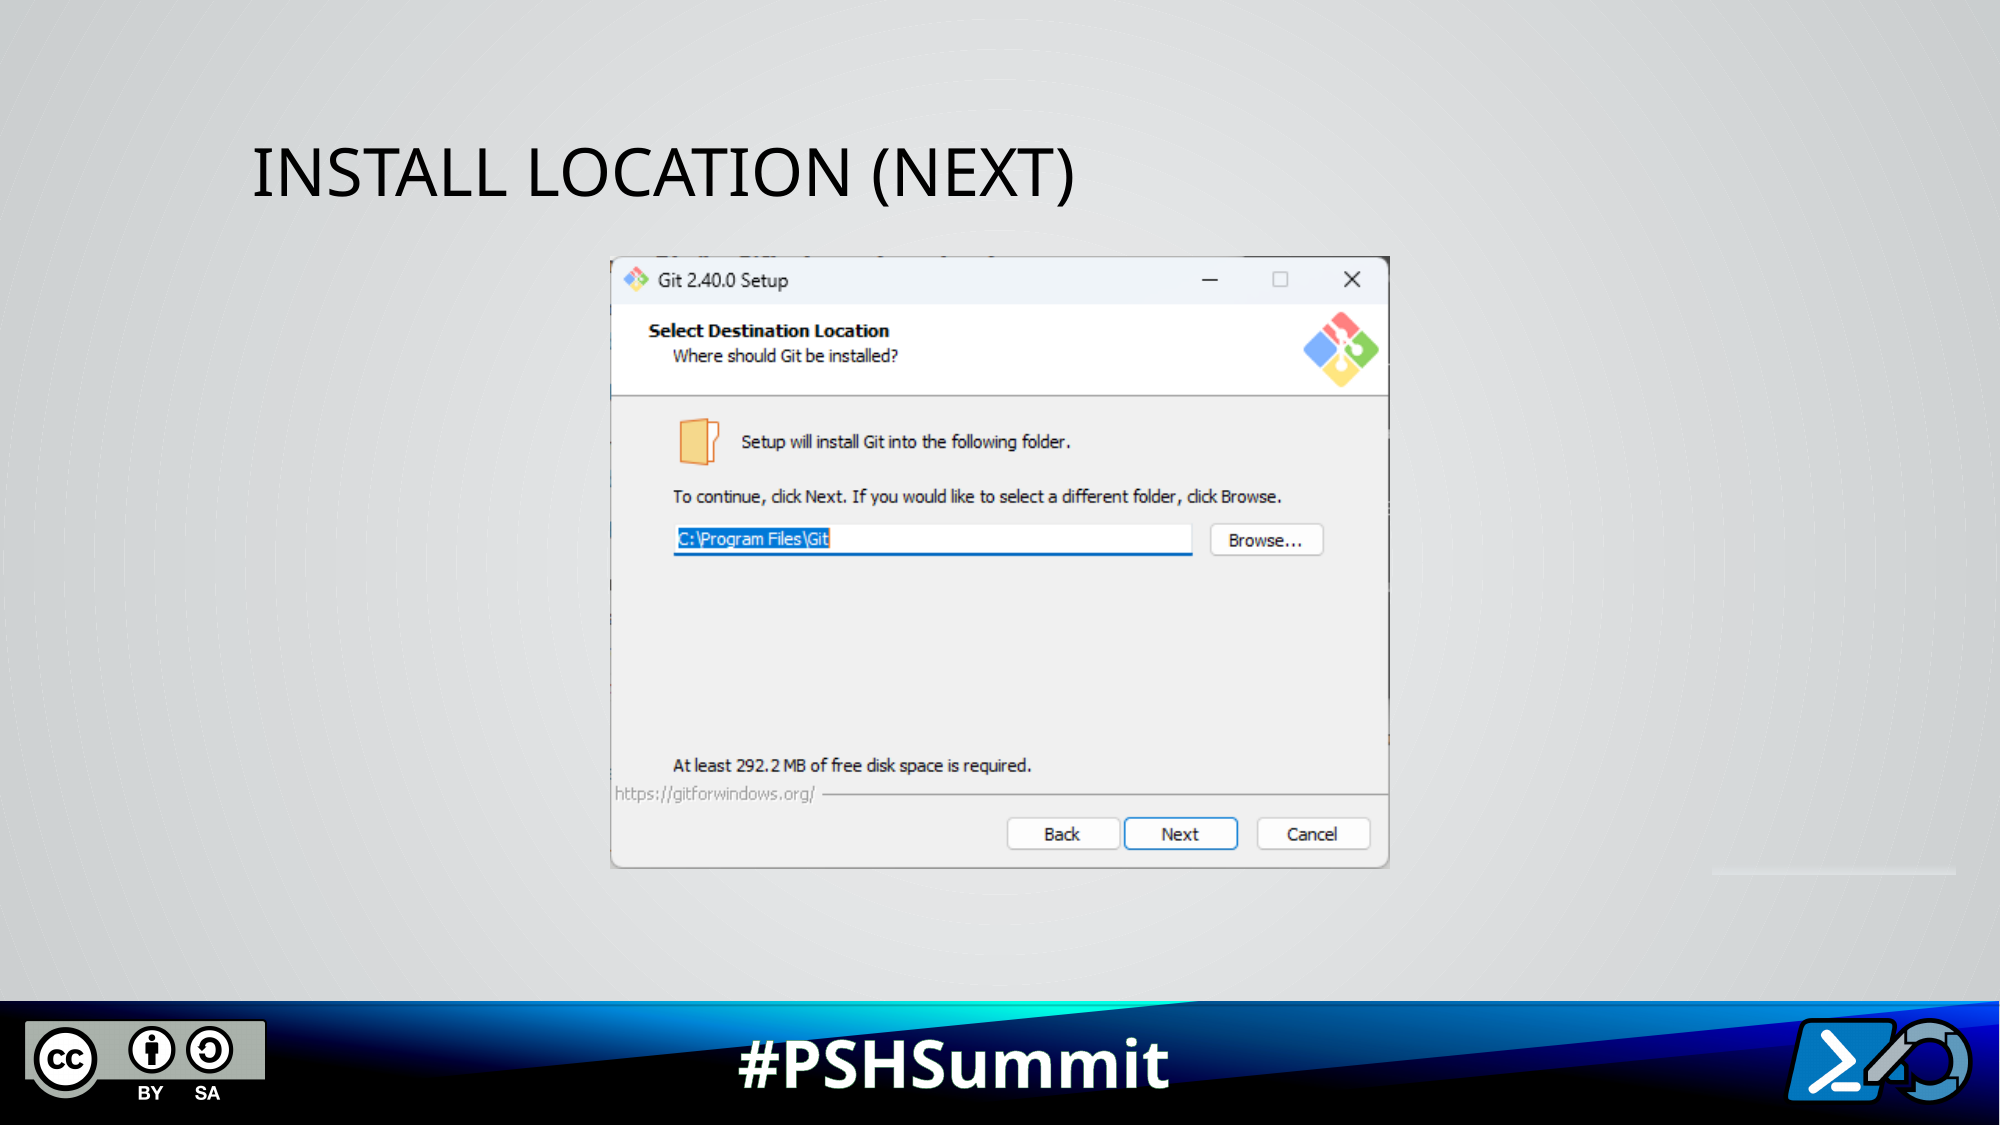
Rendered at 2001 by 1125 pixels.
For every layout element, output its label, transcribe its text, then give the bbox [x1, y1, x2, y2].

text_box Install Location (Next) [238, 131, 1814, 305]
picture [609, 255, 1391, 869]
picture [0, 1001, 1999, 1125]
